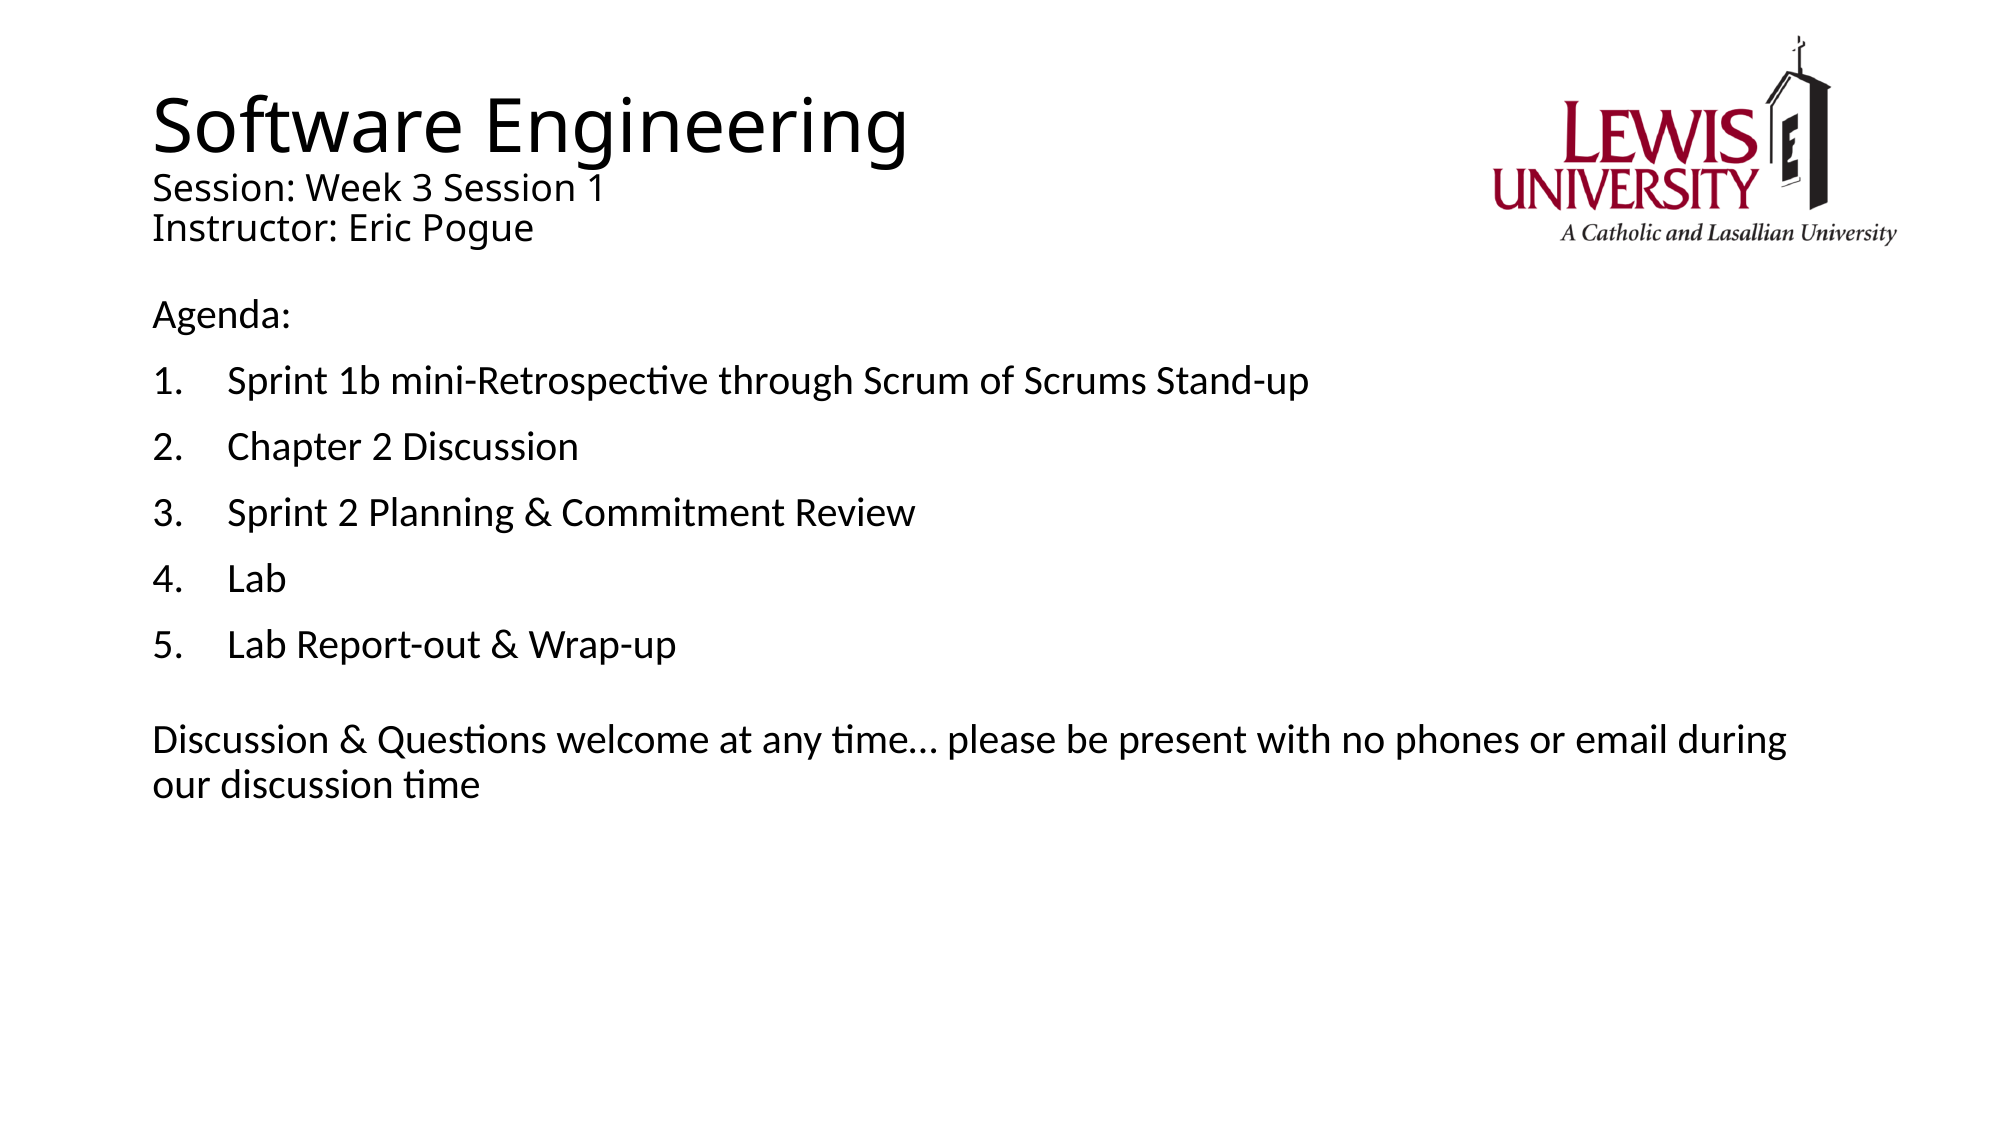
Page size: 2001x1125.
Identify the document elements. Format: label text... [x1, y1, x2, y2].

list Agenda: Sprint 1b mini-Retrospective through Scrum of Scrums Stand-up Chapter 2 Discussion Sprint 2 Planning & Commitment Review Lab Lab Report-out & Wrap-up Discussion & Questions welcome at any time… please be present with no phones or email during our discussion time [137, 285, 1863, 1110]
picture [1466, 25, 1903, 250]
title Software Engineering Session: Week 3 Session 1 Instructor: Eric Pogue [137, 59, 1330, 278]
